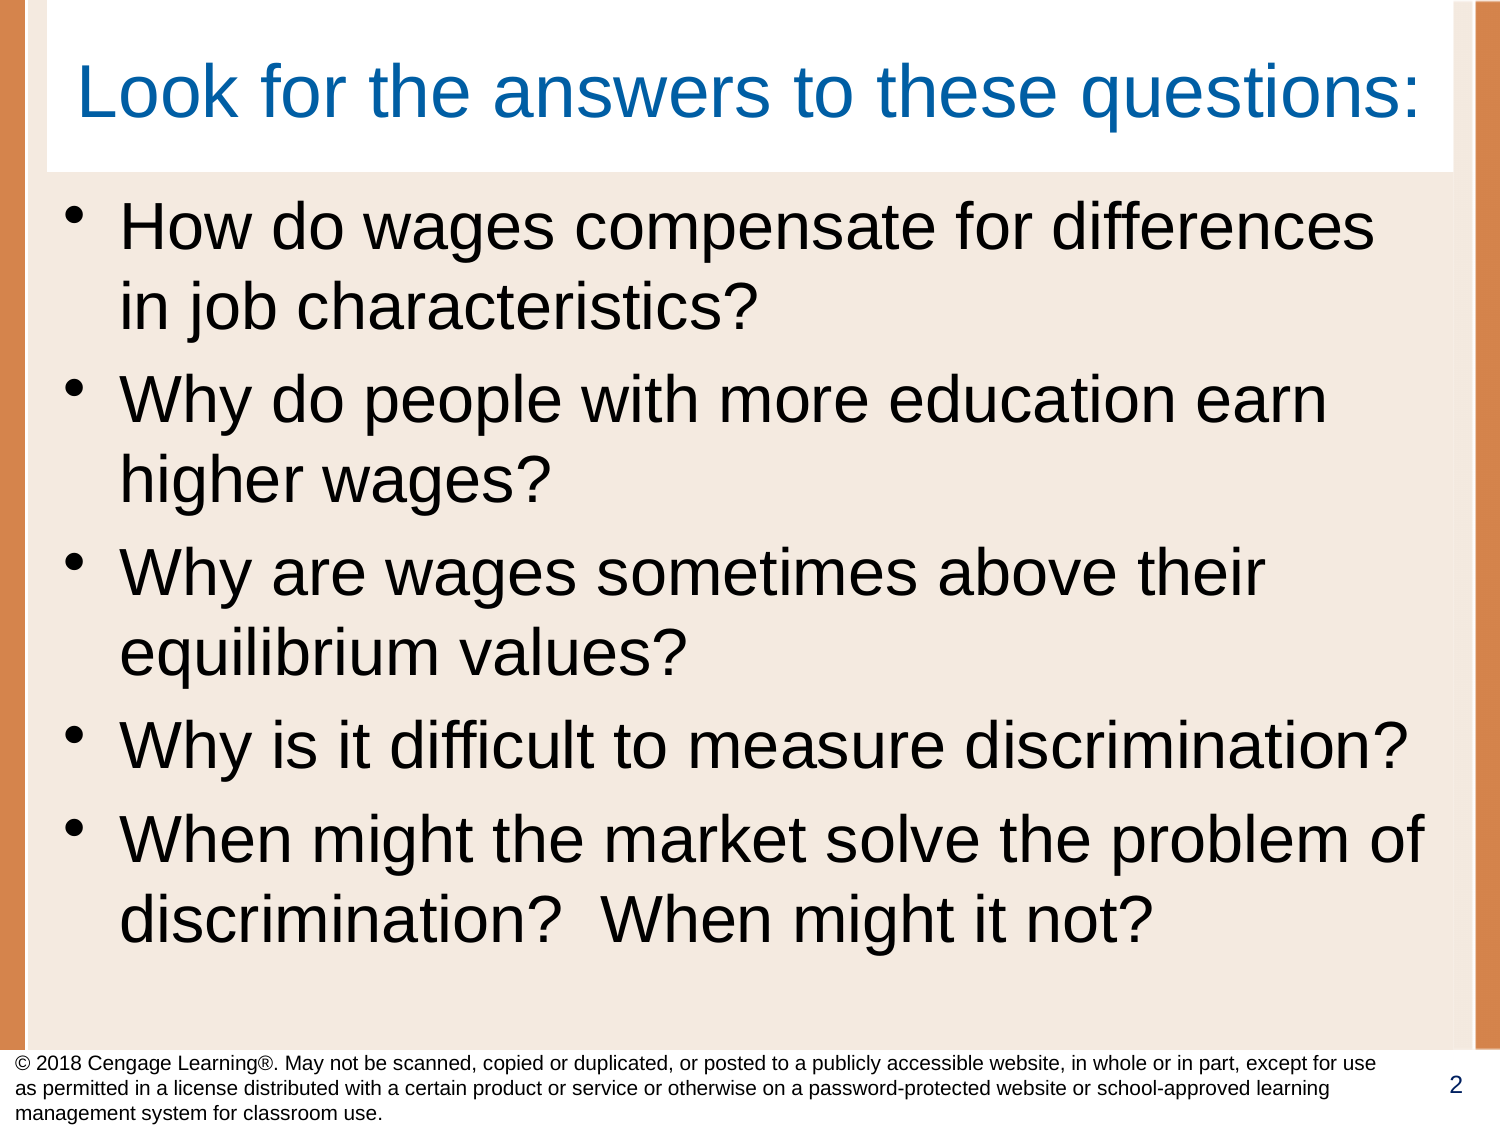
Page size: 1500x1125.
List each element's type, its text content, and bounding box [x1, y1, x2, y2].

footer © 2018 Cengage Learning®. May not be scanned, copied or duplicated, or posted to a publicly accessible website, in whole or in part, except for use as permitted in a license distributed with a certain product or service or otherwise on a password-protected website or school-approved learning management system for classroom use. [0, 1050, 1412, 1125]
slide_number 2 [1412, 1060, 1500, 1125]
picture [1454, 2, 1500, 1048]
picture [0, 0, 1453, 1050]
title Look for the answers to these questions: [37, 16, 1463, 158]
list How do wages compensate for differences in job characteristics? Why do people with more education earn higher wages? Why are wages sometimes above their equilibrium values? Why is it difficult to measure discrimination? When might the market solve the problem of discrimination? When might it not? [48, 174, 1457, 1063]
